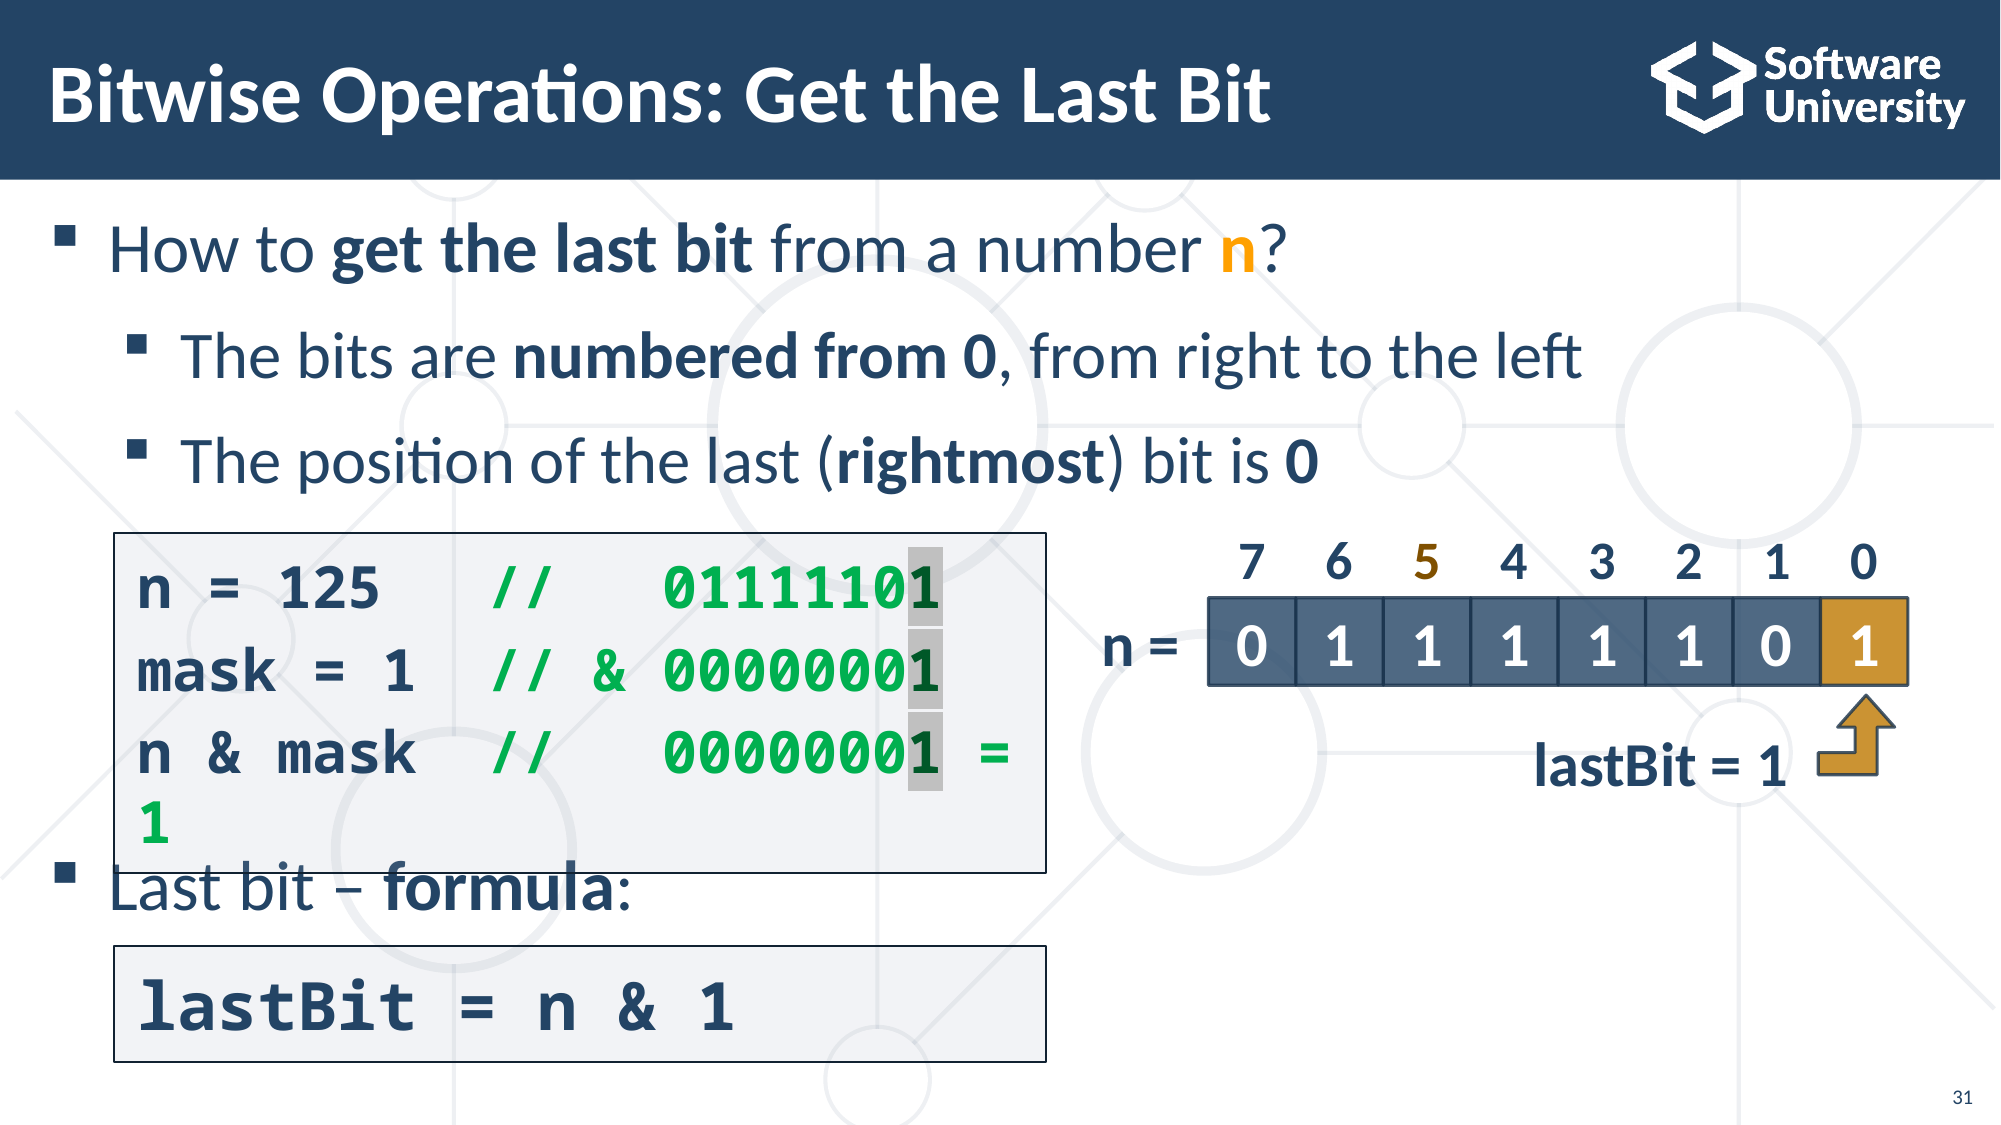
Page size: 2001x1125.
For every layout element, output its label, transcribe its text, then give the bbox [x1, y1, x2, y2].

list How to get the last bit from a number n? The bits are numbered from 0, from right to the left The position of the last (rightmost) bit is 0 Last bit – formula: [31, 196, 1970, 1104]
slide_number 31 [1927, 1067, 1989, 1117]
text_box lastBit = n & 1 [114, 946, 1046, 1062]
text_box lastBit = 1 [1513, 716, 1809, 807]
title Bitwise Operations: Get the Last Bit [31, 16, 1625, 162]
text_box n = 125 // 01111101 mask = 1 // & 00000001 n & mask // 00000001 = 1 [114, 532, 1046, 874]
picture [1651, 41, 1966, 134]
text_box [1072, 523, 1909, 686]
text_box [1816, 694, 1897, 777]
